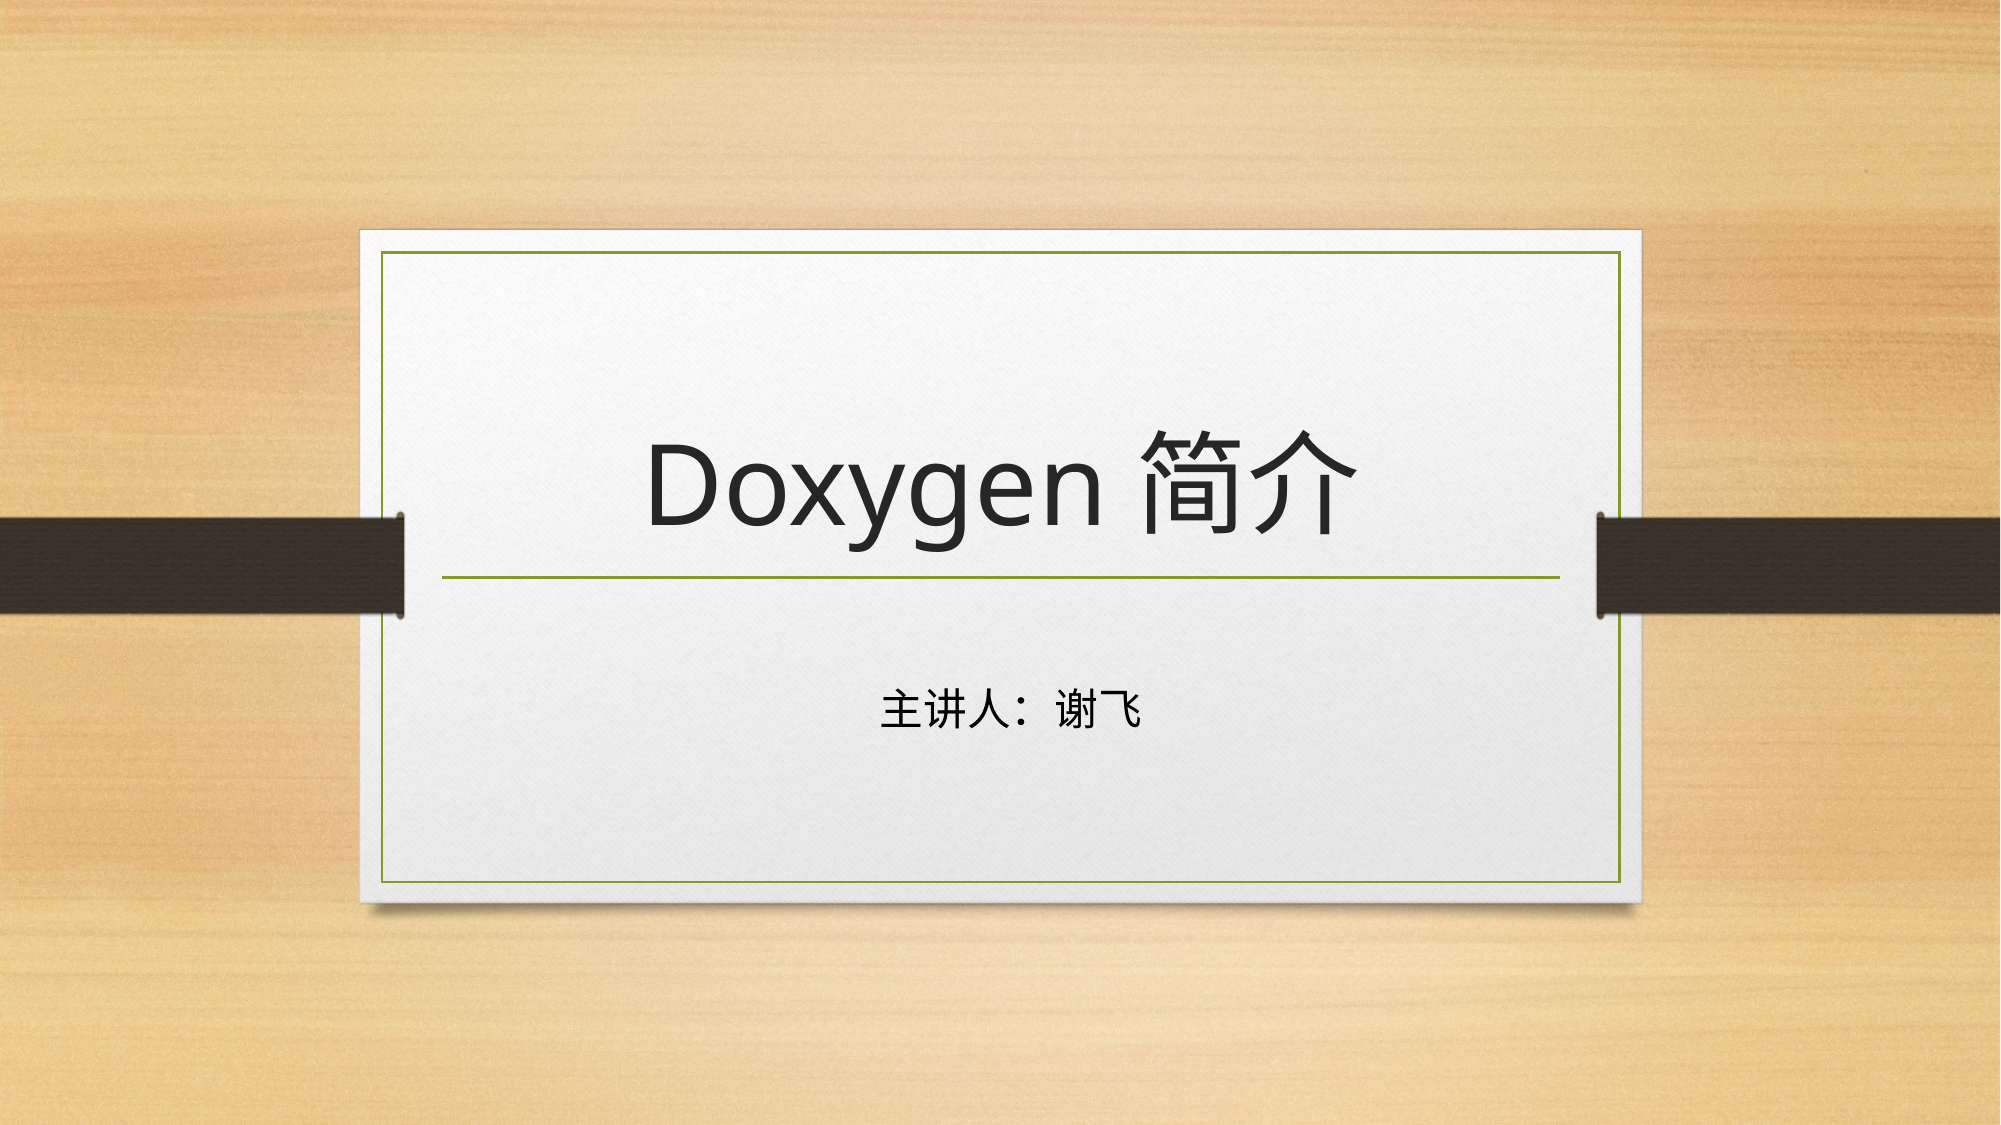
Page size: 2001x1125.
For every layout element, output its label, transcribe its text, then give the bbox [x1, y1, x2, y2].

title Doxygen简介 [441, 306, 1560, 556]
subtitle 主讲人：谢飞 [441, 600, 1560, 817]
picture [0, 0, 2001, 1125]
